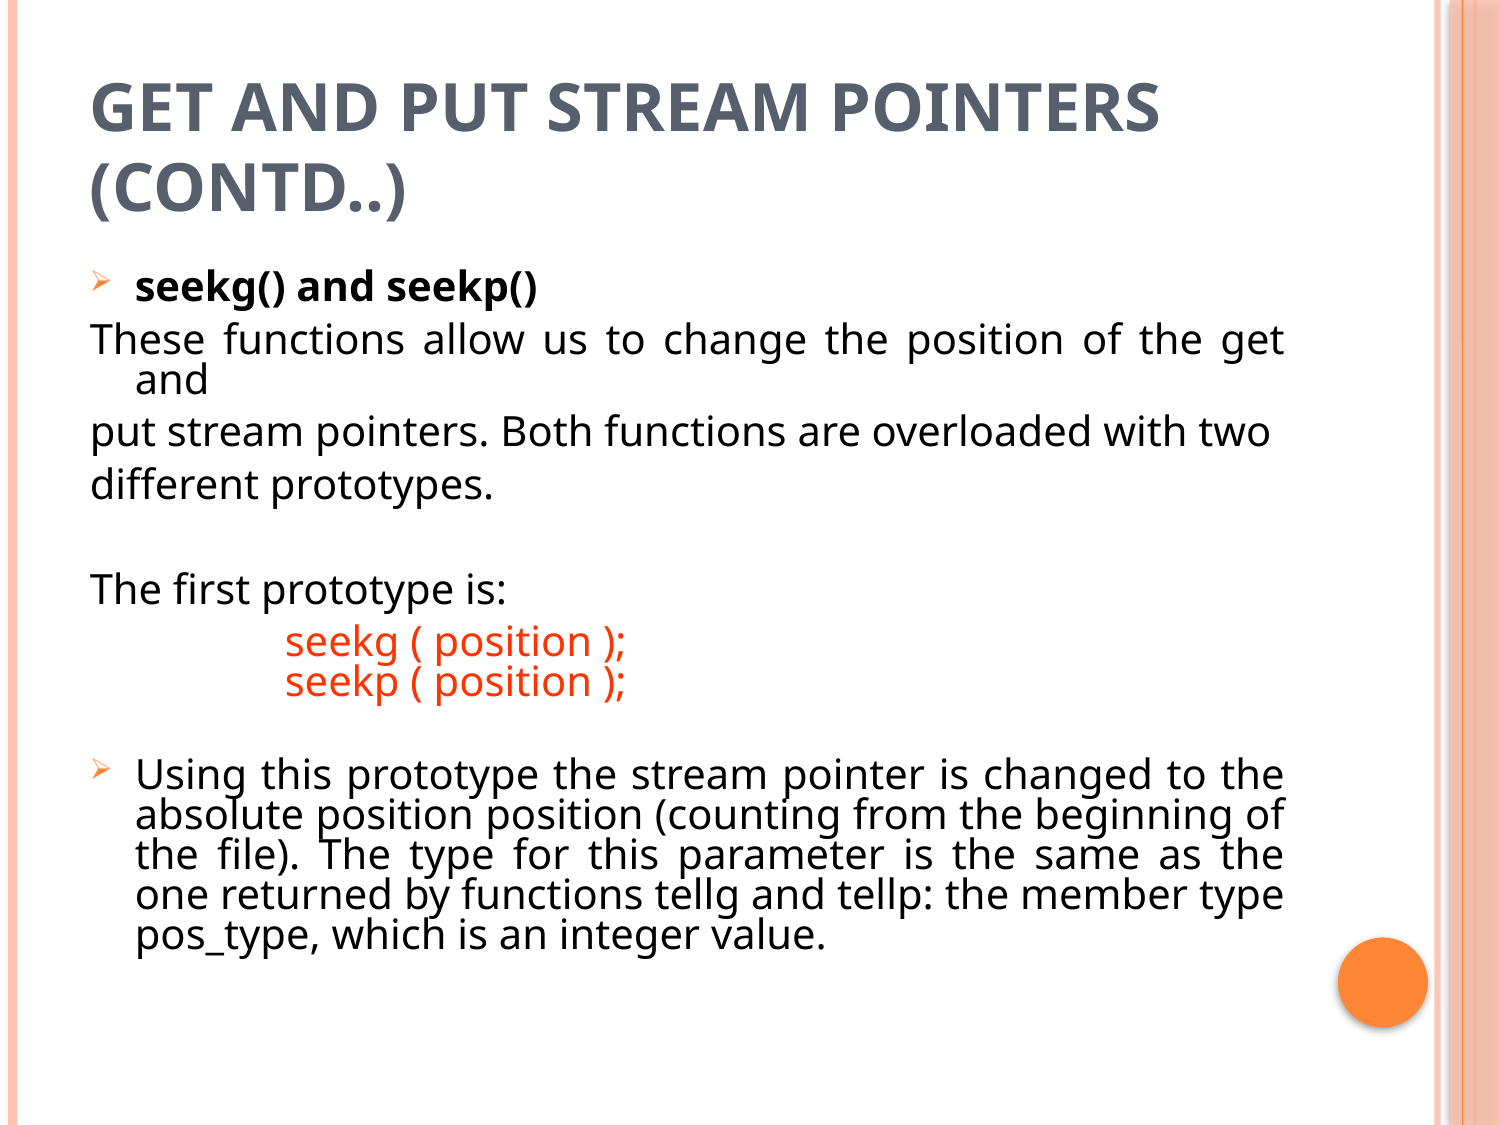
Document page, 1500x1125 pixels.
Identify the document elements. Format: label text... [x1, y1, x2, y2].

title get and put stream pointers (contd..) [75, 45, 1300, 233]
list seekg() and seekp() These functions allow us to change the position of the get and put stream pointers. Both functions are overloaded with two different prototypes. The first prototype is: seekg ( position ); seekp ( position ); Using this prototype the stream pointer is changed to the absolute position position (counting from the beginning of the file). The type for this parameter is the same as the one returned by functions tellg and tellp: the member type pos_type, which is an integer value. [75, 262, 1300, 1062]
